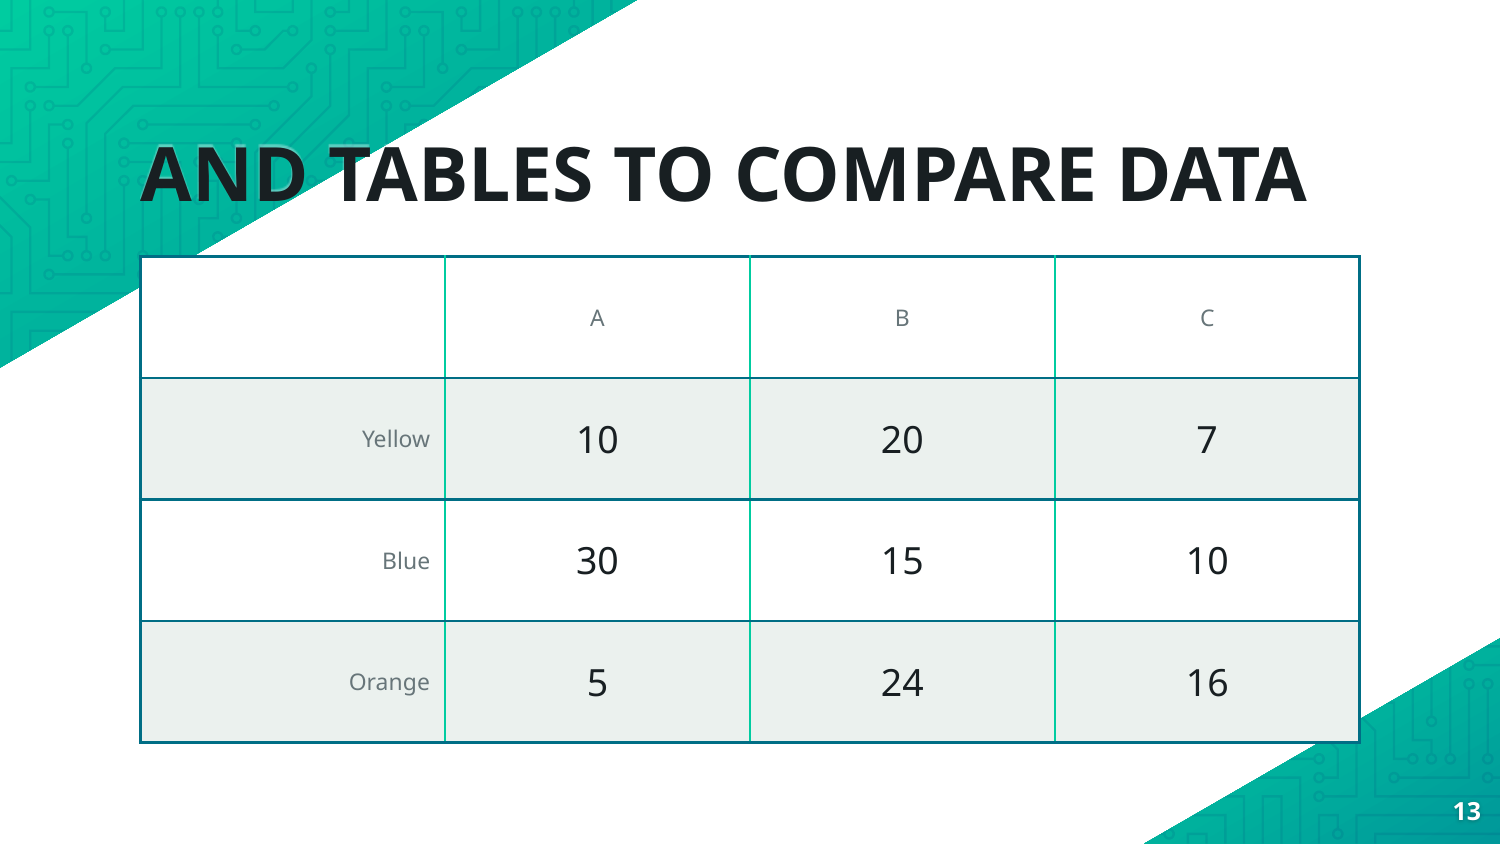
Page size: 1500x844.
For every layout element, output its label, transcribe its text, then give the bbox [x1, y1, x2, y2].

table_header B [751, 258, 1054, 377]
table_cell Blue [142, 501, 444, 620]
table_header [142, 258, 444, 377]
table_cell 24 [751, 622, 1054, 741]
table_cell Yellow [142, 379, 444, 498]
table_cell 7 [1056, 379, 1358, 498]
table_cell 30 [446, 501, 749, 620]
title AND TABLES TO COMPARE DATA [140, 137, 1360, 219]
table_cell Orange [142, 622, 444, 741]
table_header C [1056, 258, 1358, 377]
table_cell 16 [1056, 622, 1358, 741]
table_cell 20 [751, 379, 1054, 498]
table_cell 5 [446, 622, 749, 741]
table_header A [446, 258, 749, 377]
table_cell 15 [751, 501, 1054, 620]
slide_number 13 [1391, 779, 1482, 844]
table_cell 10 [1056, 501, 1358, 620]
table_cell 10 [446, 379, 749, 498]
